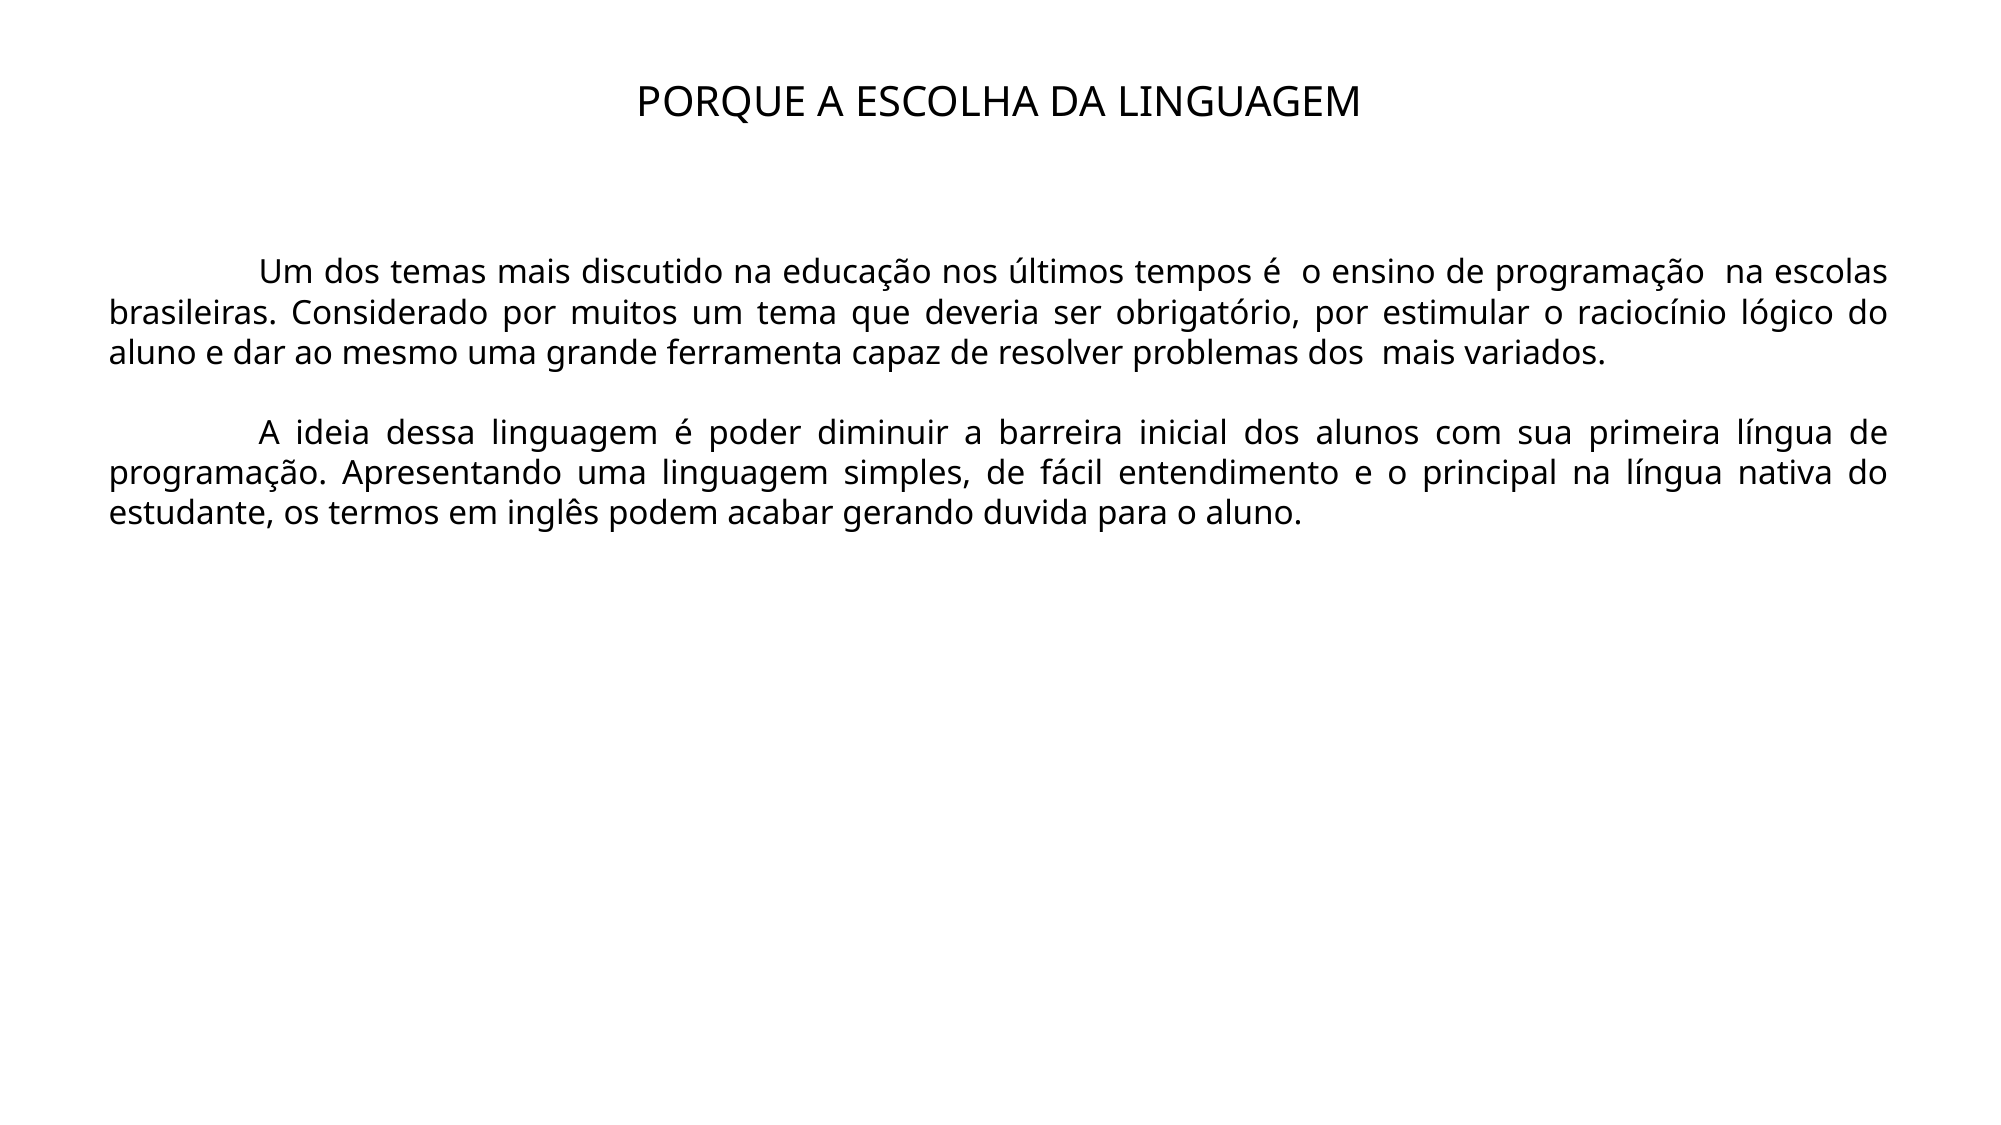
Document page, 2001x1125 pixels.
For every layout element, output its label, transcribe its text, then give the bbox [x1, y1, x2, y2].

text_box PORQUE A ESCOLHA DA LINGUAGEM [494, 66, 1506, 132]
text_box Um dos temas mais discutido na educação nos últimos tempos é o ensino de programação na escolas brasileiras. Considerado por muitos um tema que deveria ser obrigatório, por estimular o raciocínio lógico do aluno e dar ao mesmo uma grande ferramenta capaz de resolver problemas dos mais variados. A ideia dessa linguagem é poder diminuir a barreira inicial dos alunos com sua primeira língua de programação. Apresentando uma linguagem simples, de fácil entendimento e o principal na língua nativa do estudante, os termos em inglês podem acabar gerando duvida para o aluno. [93, 239, 1906, 539]
